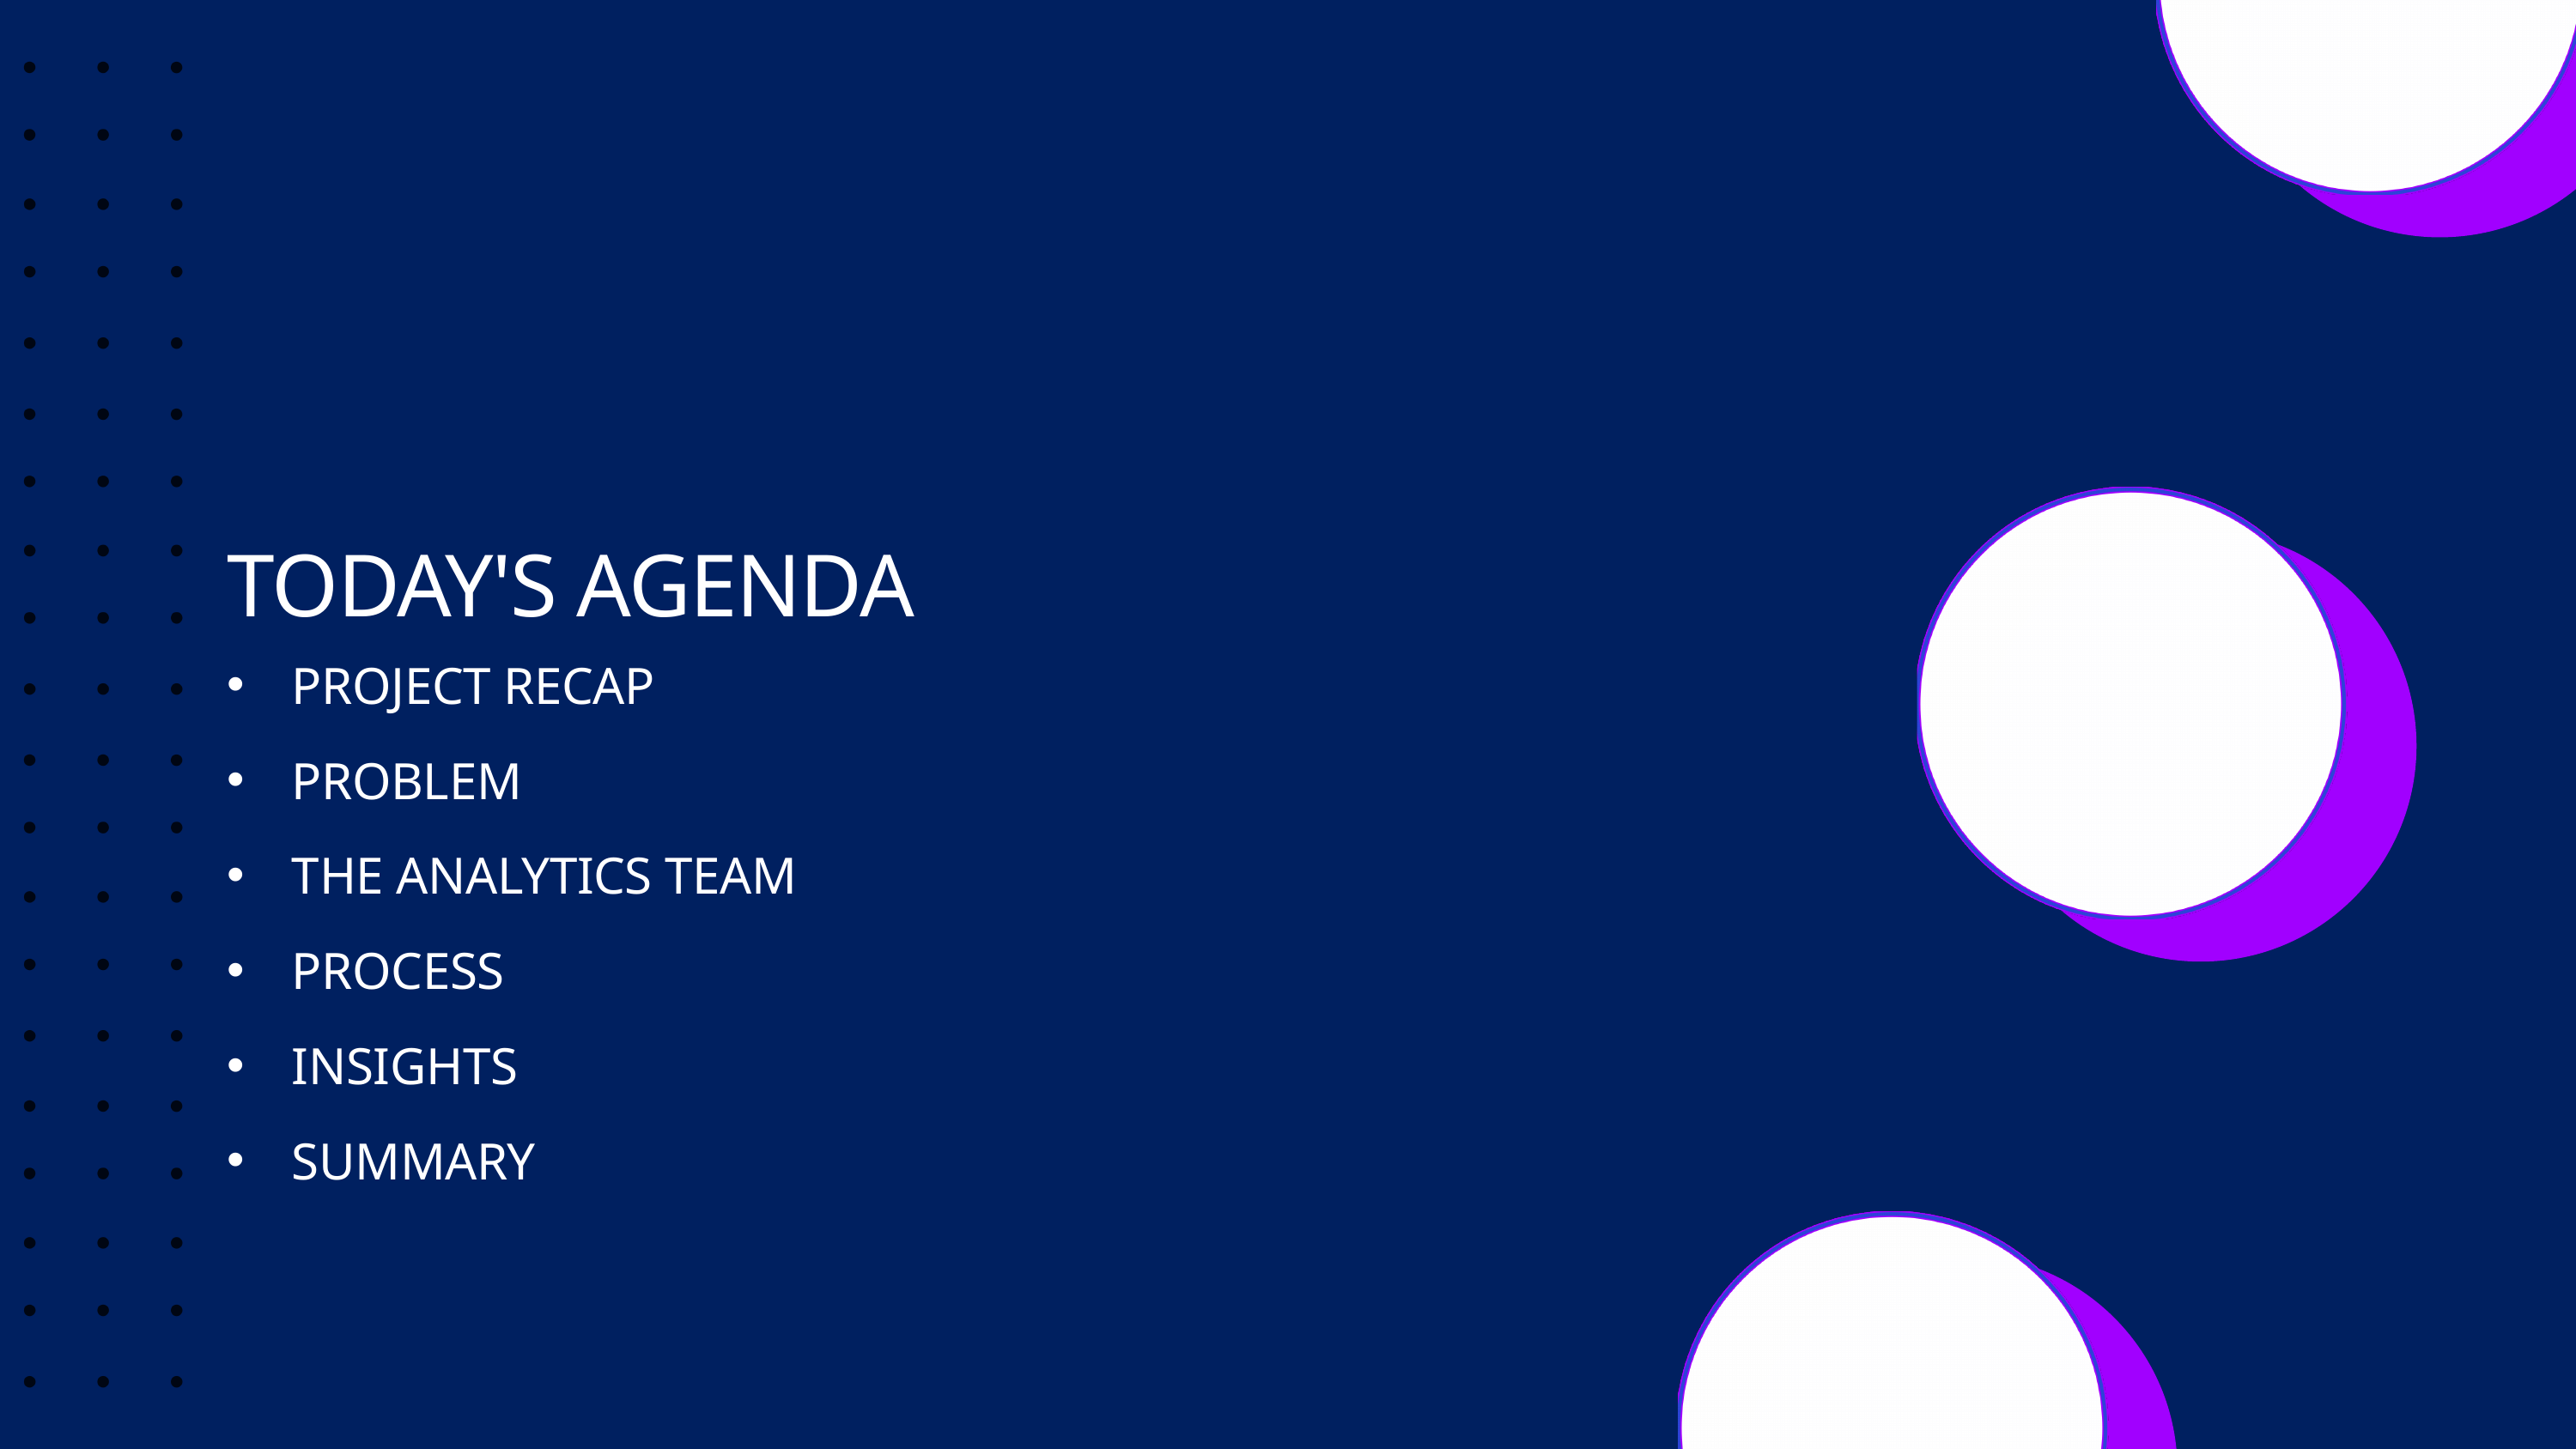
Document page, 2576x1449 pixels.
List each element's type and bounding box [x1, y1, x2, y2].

text_box [2155, 0, 2576, 238]
text_box [227, 462, 1654, 1204]
text_box [0, 57, 187, 1392]
text_box [1677, 1210, 2178, 1449]
text_box [1917, 487, 2417, 962]
